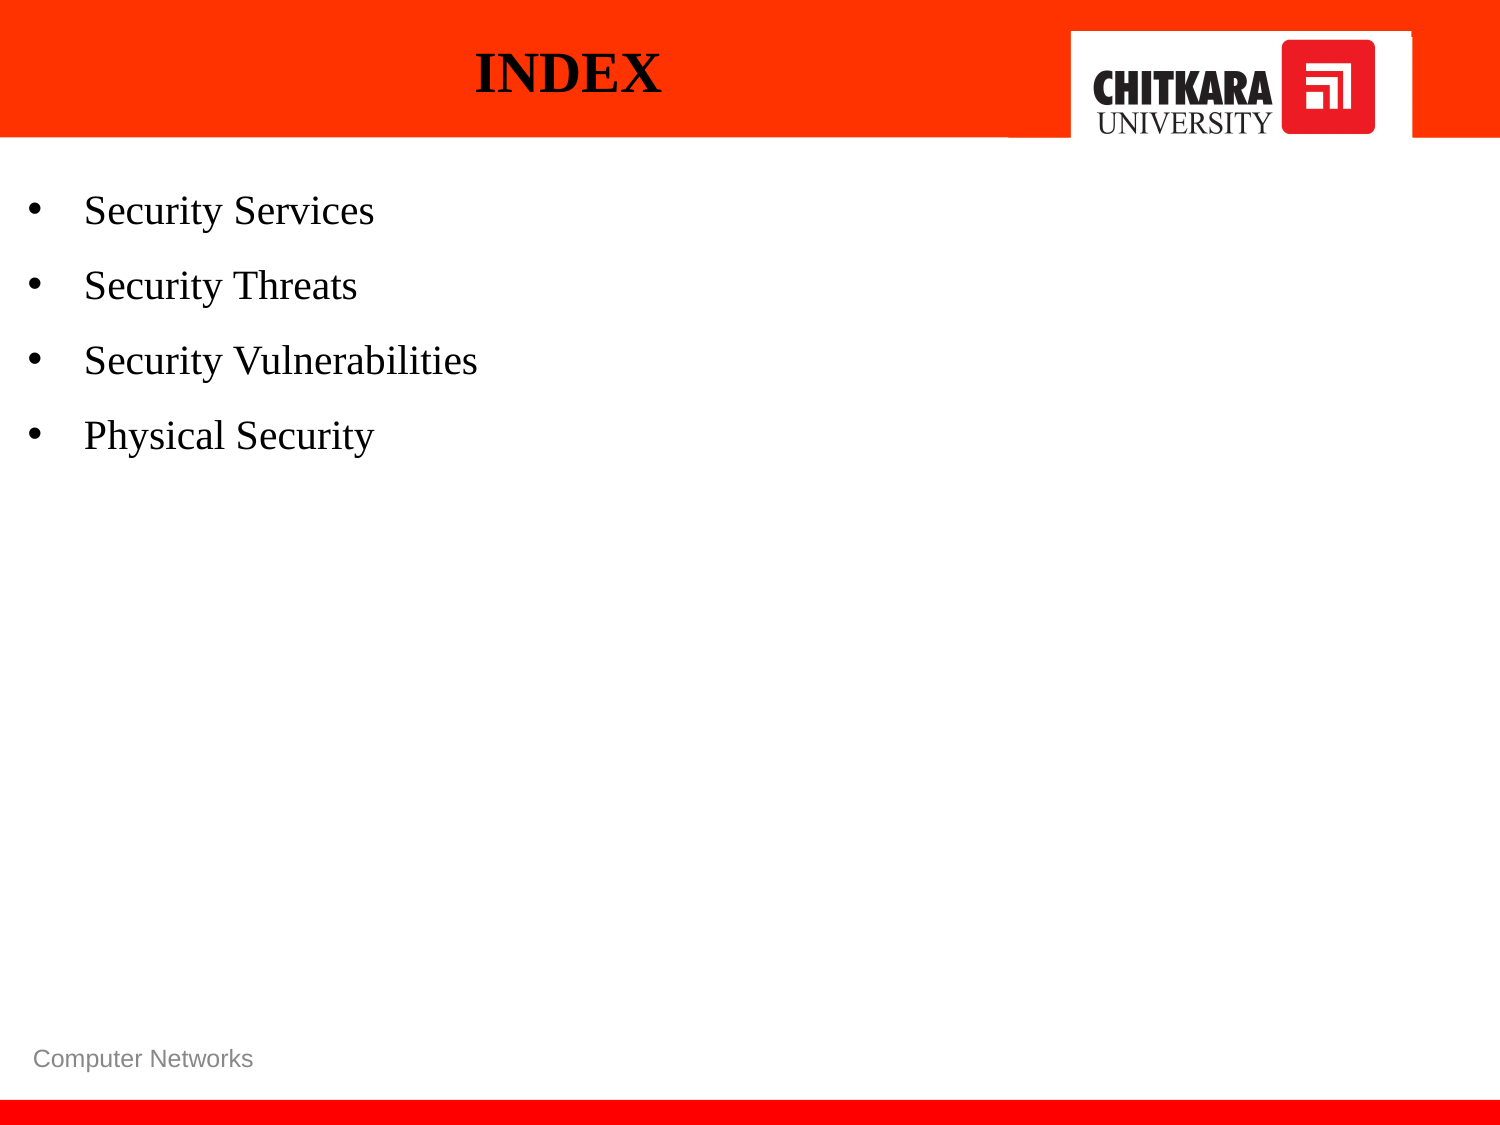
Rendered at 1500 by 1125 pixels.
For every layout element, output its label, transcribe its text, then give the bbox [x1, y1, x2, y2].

picture [1074, 37, 1390, 138]
footer Computer Networks [17, 1042, 368, 1103]
text_box [27, 158, 1478, 970]
text_box INDEX [75, 0, 1063, 138]
list Security Services Security Threats Security Vulnerabilities Physical Security [27, 158, 1312, 821]
